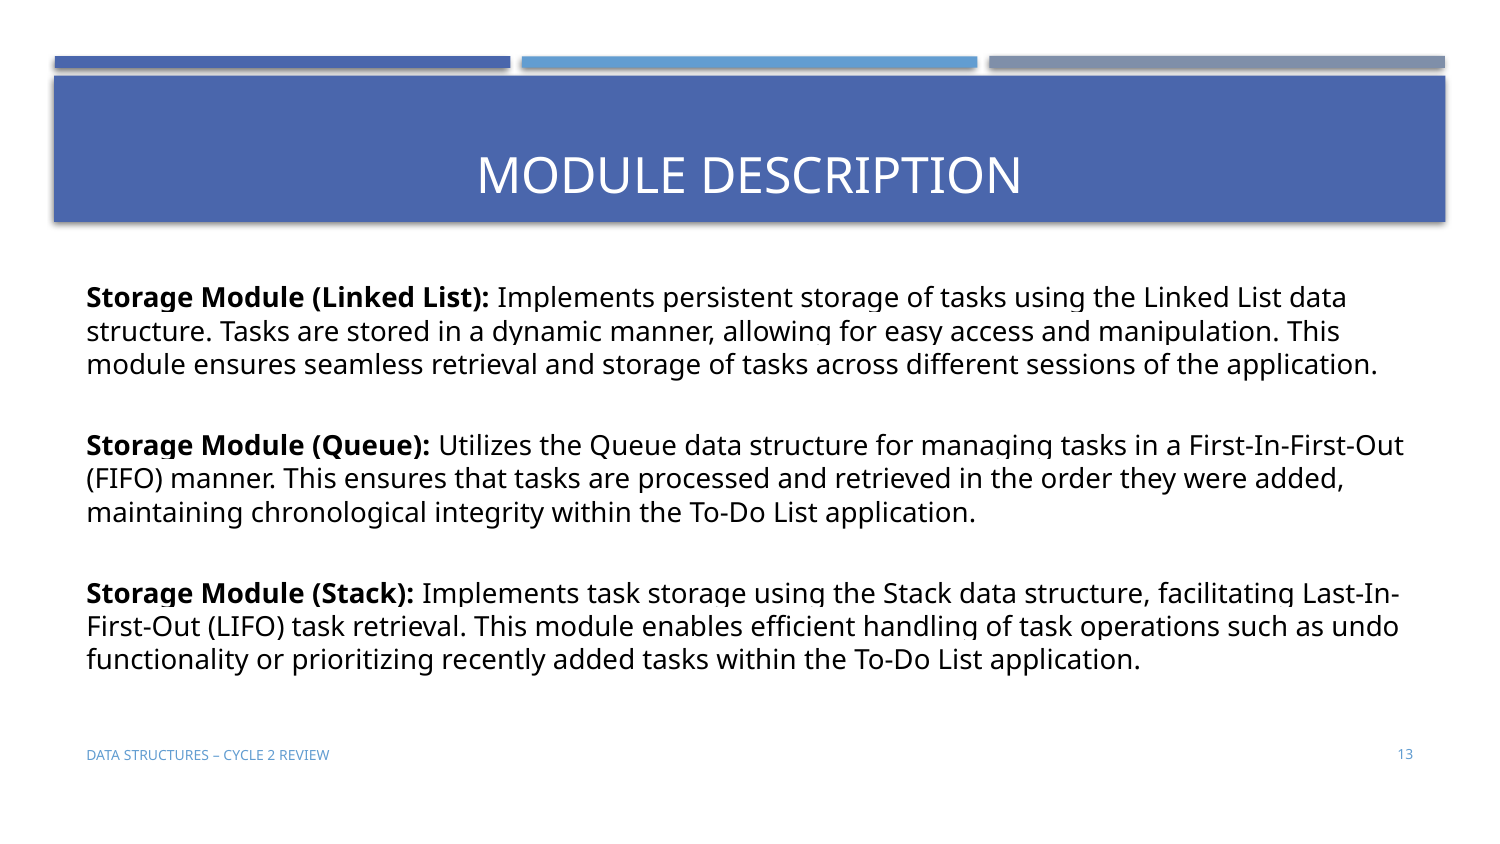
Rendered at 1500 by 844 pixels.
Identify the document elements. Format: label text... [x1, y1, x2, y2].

list Storage Module (Linked List): Implements persistent storage of tasks using the Linked List data structure. Tasks are stored in a dynamic manner, allowing for easy access and manipulation. This module ensures seamless retrieval and storage of tasks across different sessions of the application. Storage Module (Queue): Utilizes the Queue data structure for managing tasks in a First-In-First-Out (FIFO) manner. This ensures that tasks are processed and retrieved in the order they were added, maintaining chronological integrity within the To-Do List application. Storage Module (Stack): Implements task storage using the Stack data structure, facilitating Last-In-First-Out (LIFO) task retrieval. This module enables efficient handling of task operations such as undo functionality or prioritizing recently added tasks within the To-Do List application. [71, 268, 1429, 721]
footer DATA STRUCTURES – CYCLE 2 REVIEW [71, 732, 923, 778]
slide_number 13 [1298, 732, 1429, 778]
title Module Description [71, 86, 1429, 212]
